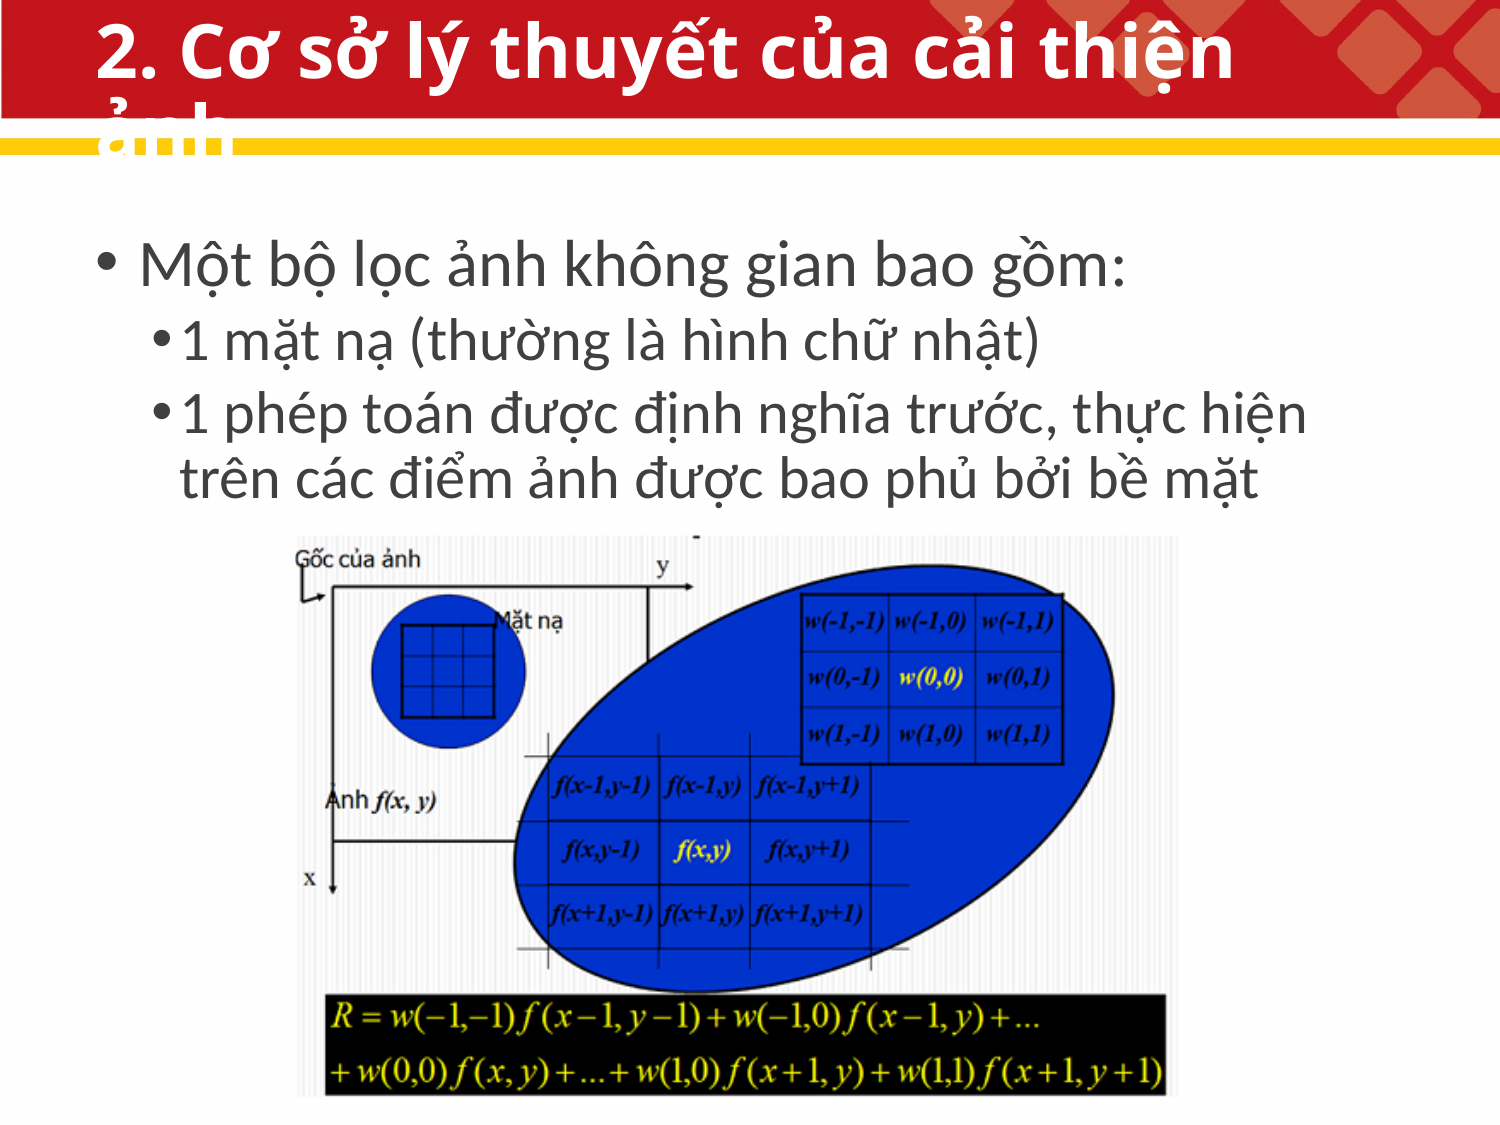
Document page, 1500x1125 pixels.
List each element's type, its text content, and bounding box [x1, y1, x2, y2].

list Một bộ lọc ảnh không gian bao gồm: 1 mặt nạ (thường là hình chữ nhật) 1 phép toán được định nghĩa trước, thực hiện trên các điểm ảnh được bao phủ bởi bề mặt [80, 220, 1397, 1025]
title 2. Cơ sở lý thuyết của cải thiện ảnh [80, 0, 1397, 204]
picture [0, 0, 1500, 1125]
